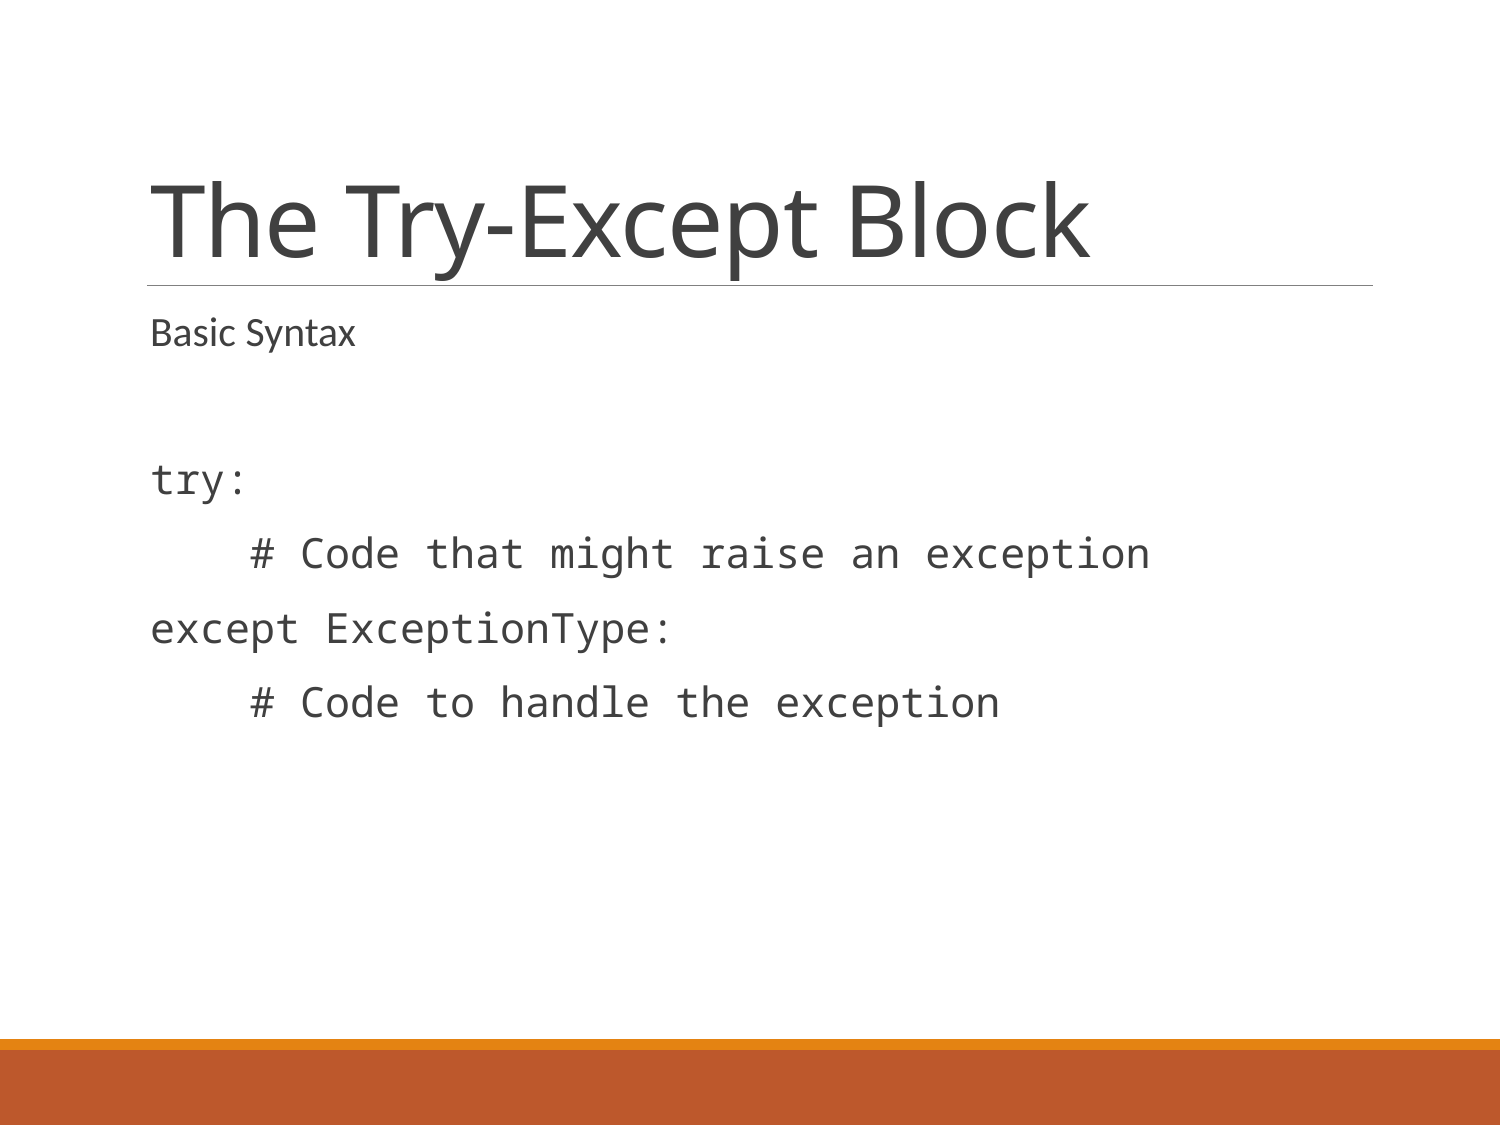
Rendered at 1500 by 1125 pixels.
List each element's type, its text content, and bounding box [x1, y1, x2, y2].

title The Try-Except Block [135, 47, 1373, 285]
list Basic Syntax try: # Code that might raise an exception except ExceptionType: # Code to handle the exception [135, 302, 1373, 963]
